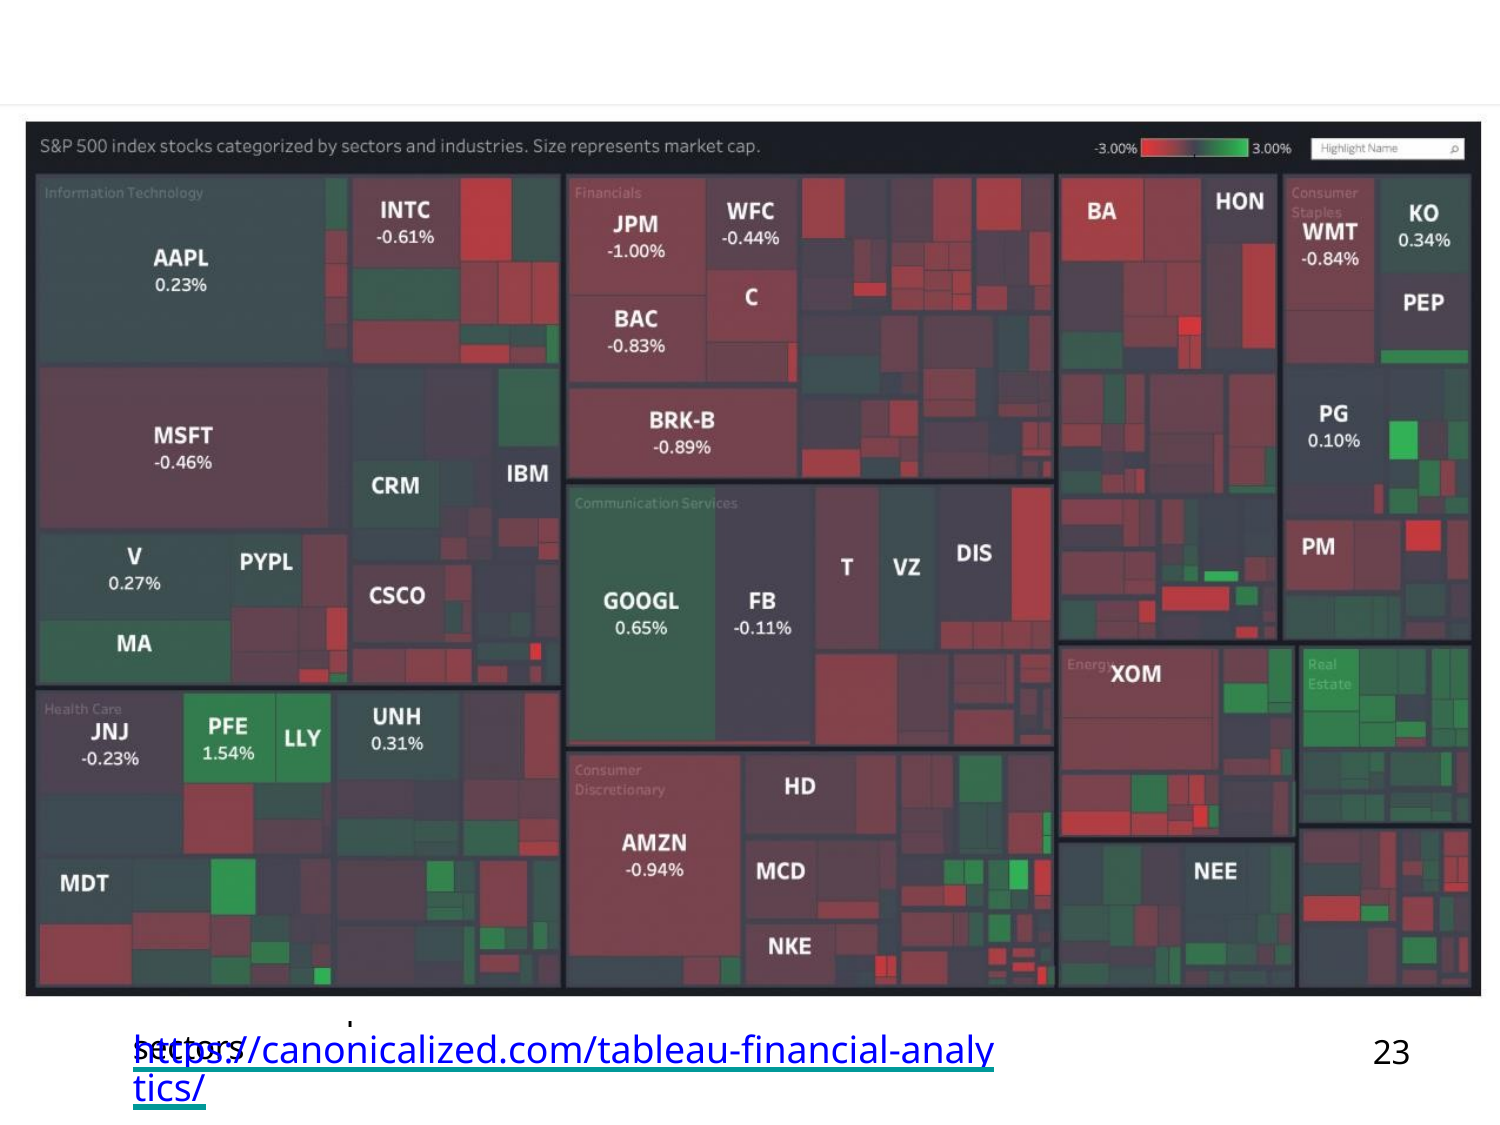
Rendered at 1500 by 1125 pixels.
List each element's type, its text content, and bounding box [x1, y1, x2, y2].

text_box https://canonicalized.com/tableau-financial-analytics/ [130, 1029, 1007, 1078]
picture [0, 103, 1500, 1021]
text_box 23 [1370, 1029, 1413, 1072]
